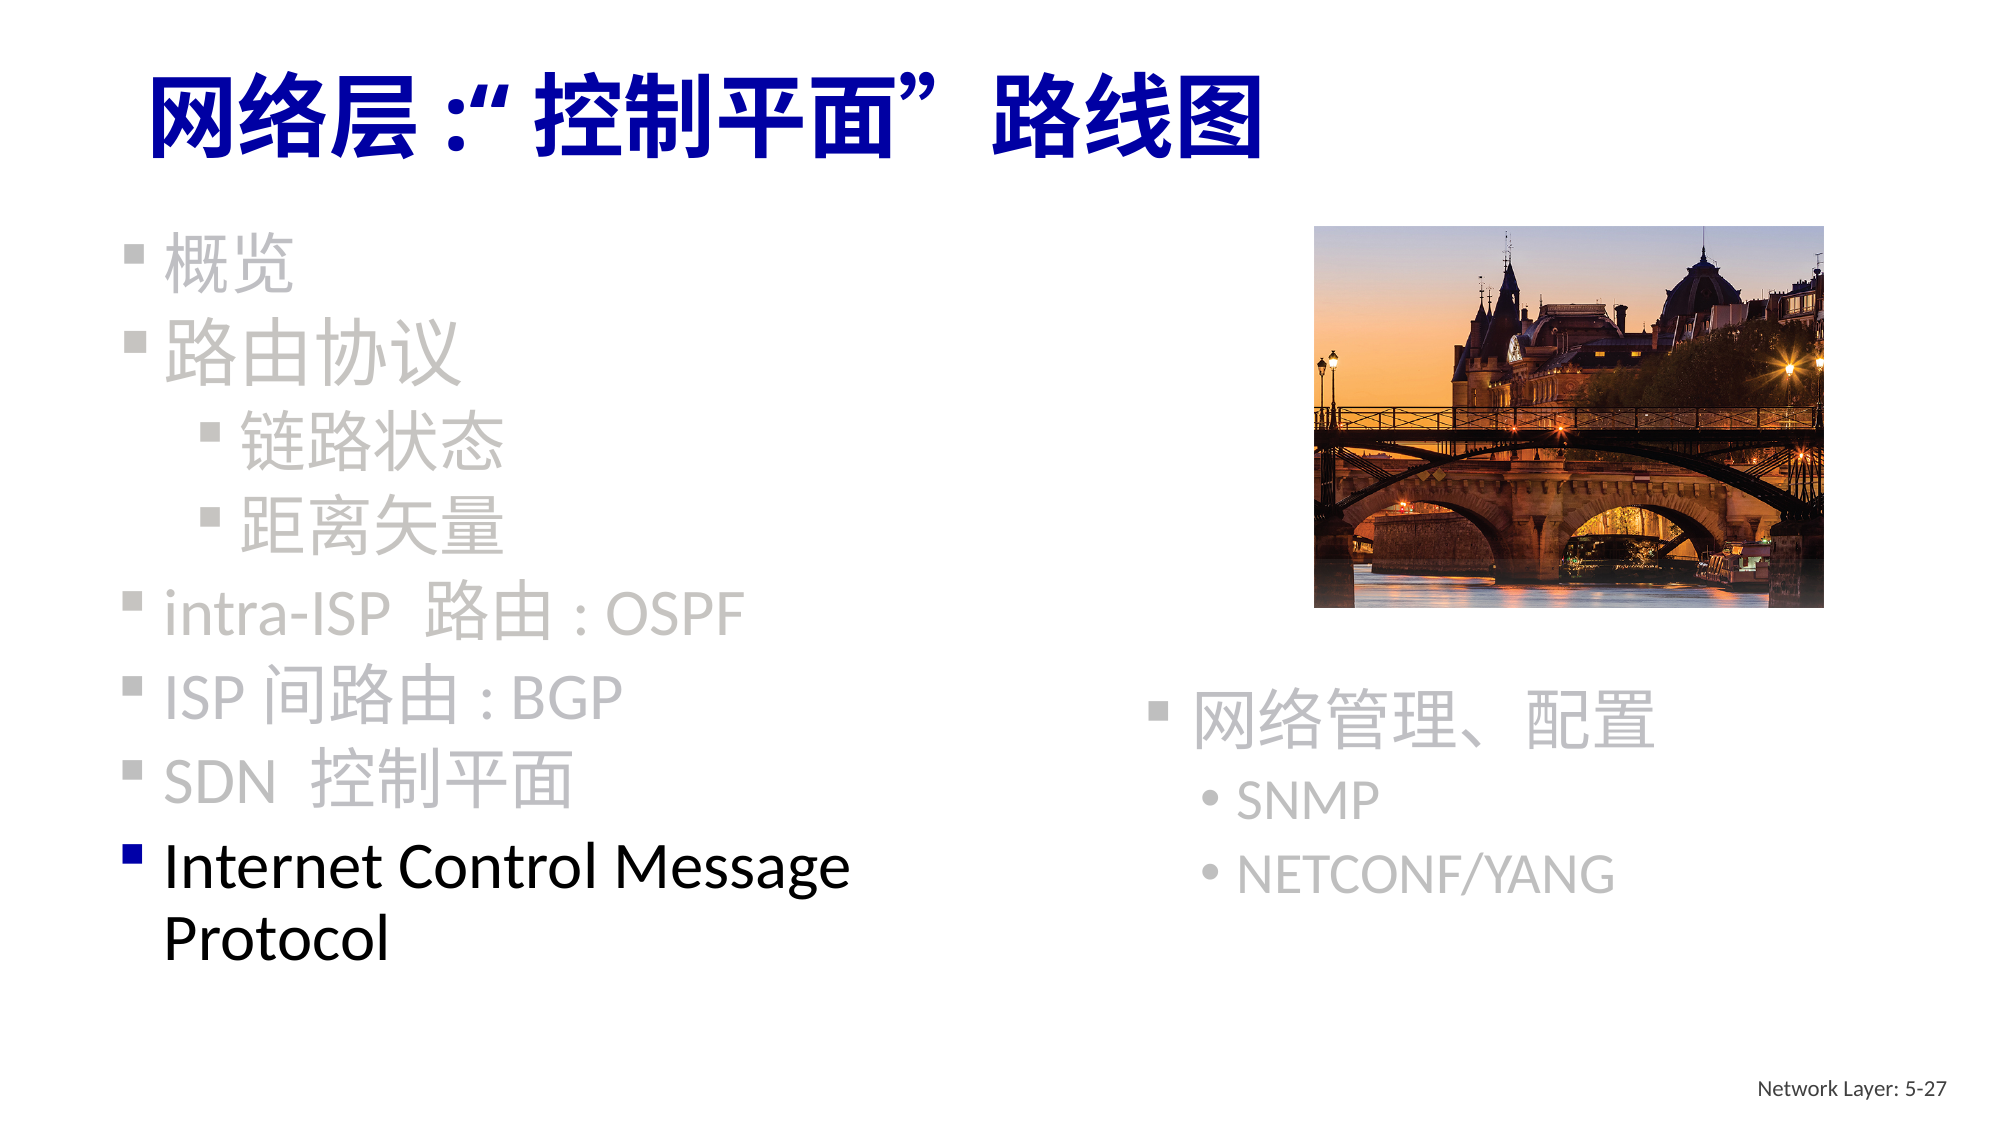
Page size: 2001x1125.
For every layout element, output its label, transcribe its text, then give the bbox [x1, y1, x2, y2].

text_box 网络管理、配置 SNMP NETCONF/YANG [1109, 679, 1941, 998]
slide_number Network Layer: 5-27 [1512, 1056, 1963, 1117]
text_box 概览 路由协议 链路状态 距离矢量 intra-ISP 路由: OSPF ISP间路由: BGP SDN 控制平面 Internet Control Message Protocol [102, 223, 1017, 1050]
picture [1314, 226, 1824, 608]
title 网络层:“控制平面”路线图 [131, 47, 1856, 195]
